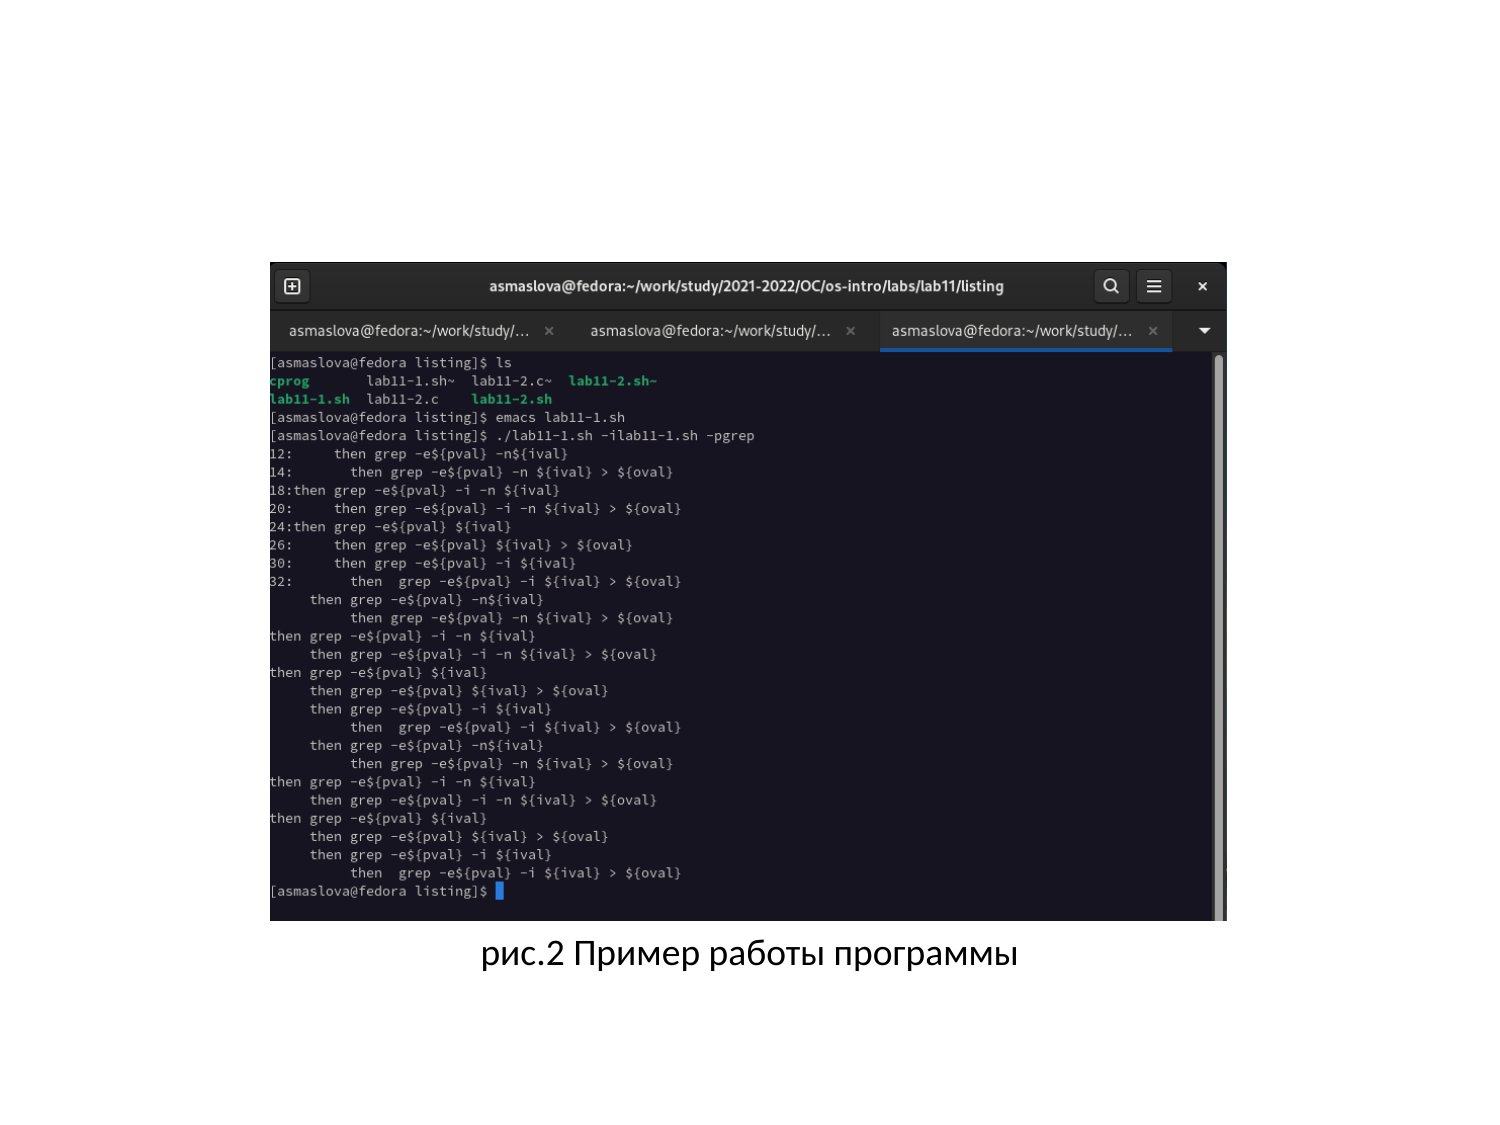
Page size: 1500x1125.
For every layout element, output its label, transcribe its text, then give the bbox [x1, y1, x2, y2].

text_box рис.2 Пример работы программы [75, 920, 1425, 1004]
picture [270, 262, 1228, 921]
